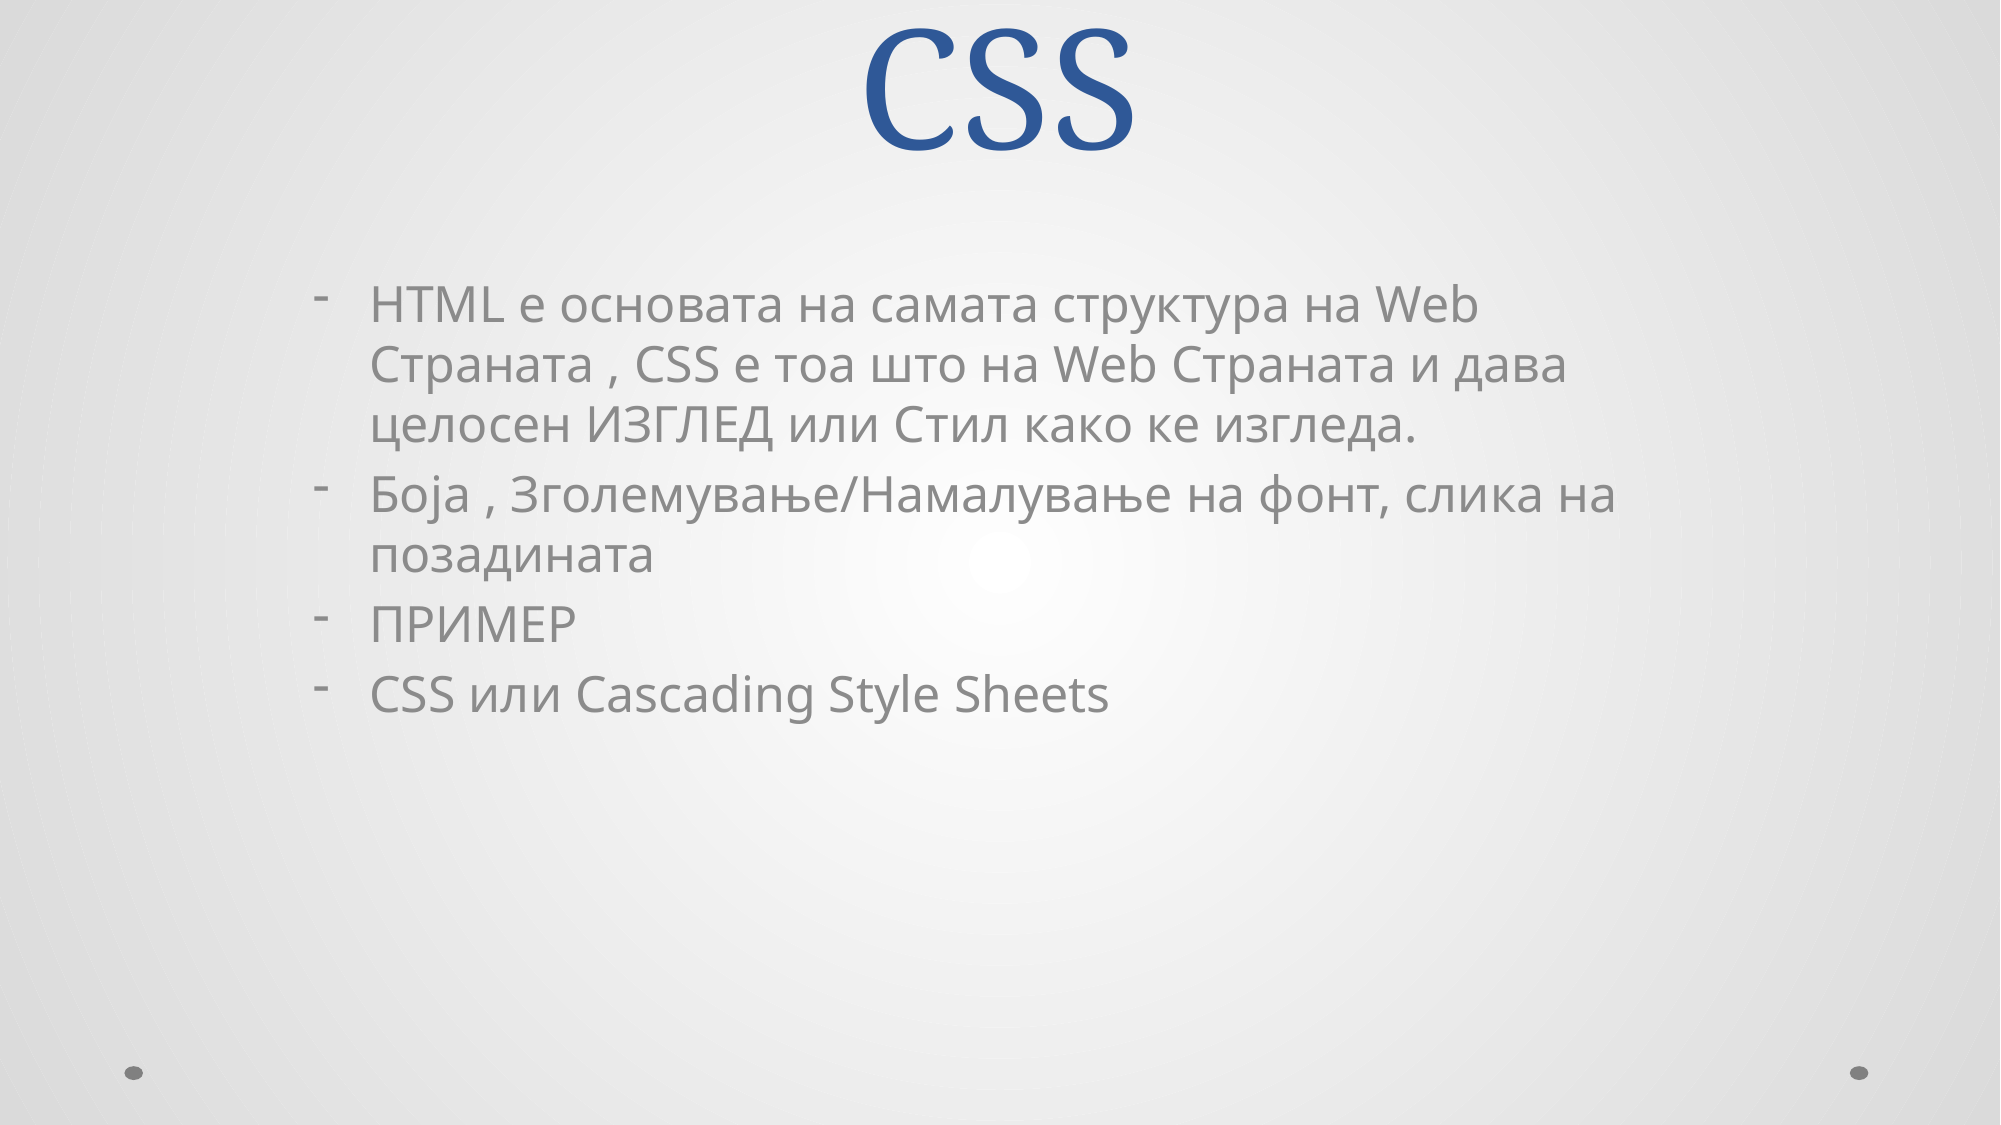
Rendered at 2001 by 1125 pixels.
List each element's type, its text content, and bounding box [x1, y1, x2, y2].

title CSS [150, 99, 1850, 191]
subtitle HTML е основата на самата структура на Web Страната , CSS е тоа што на Web Страната и дава целосен ИЗГЛЕД или Стил како ке изгледа. Боја , Зголемување/Намалување на фонт, слика на позадината ПРИМЕР CSS или Cascading Style Sheets [297, 264, 1698, 1013]
